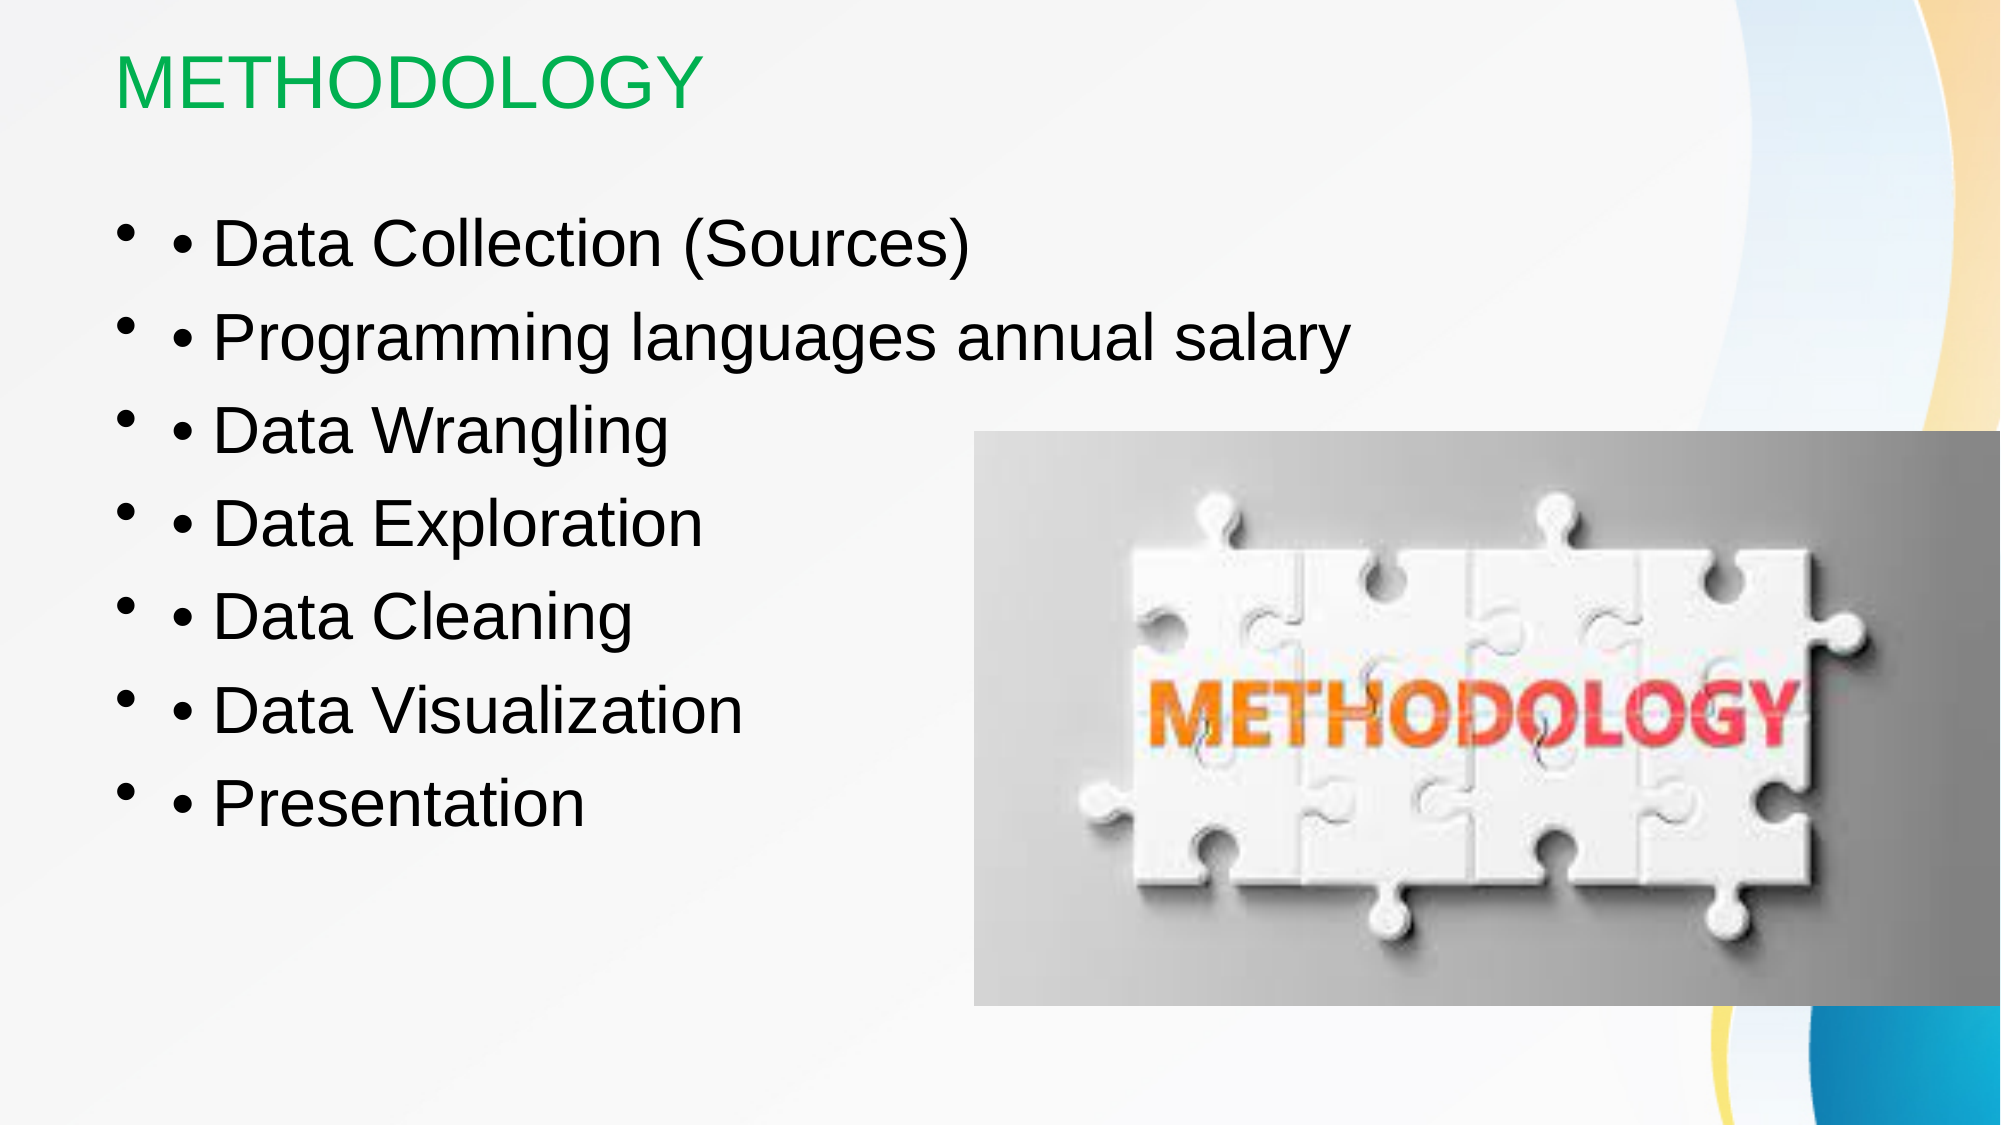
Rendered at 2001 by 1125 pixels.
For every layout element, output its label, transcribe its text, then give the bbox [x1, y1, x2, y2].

picture [0, 0, 2001, 1125]
title METHODOLOGY [99, 30, 1901, 127]
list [974, 431, 2000, 1006]
list • Data Collection (Sources) • Programming languages annual salary • Data Wrangling • Data Exploration • Data Cleaning • Data Visualization • Presentation [99, 192, 1406, 1006]
